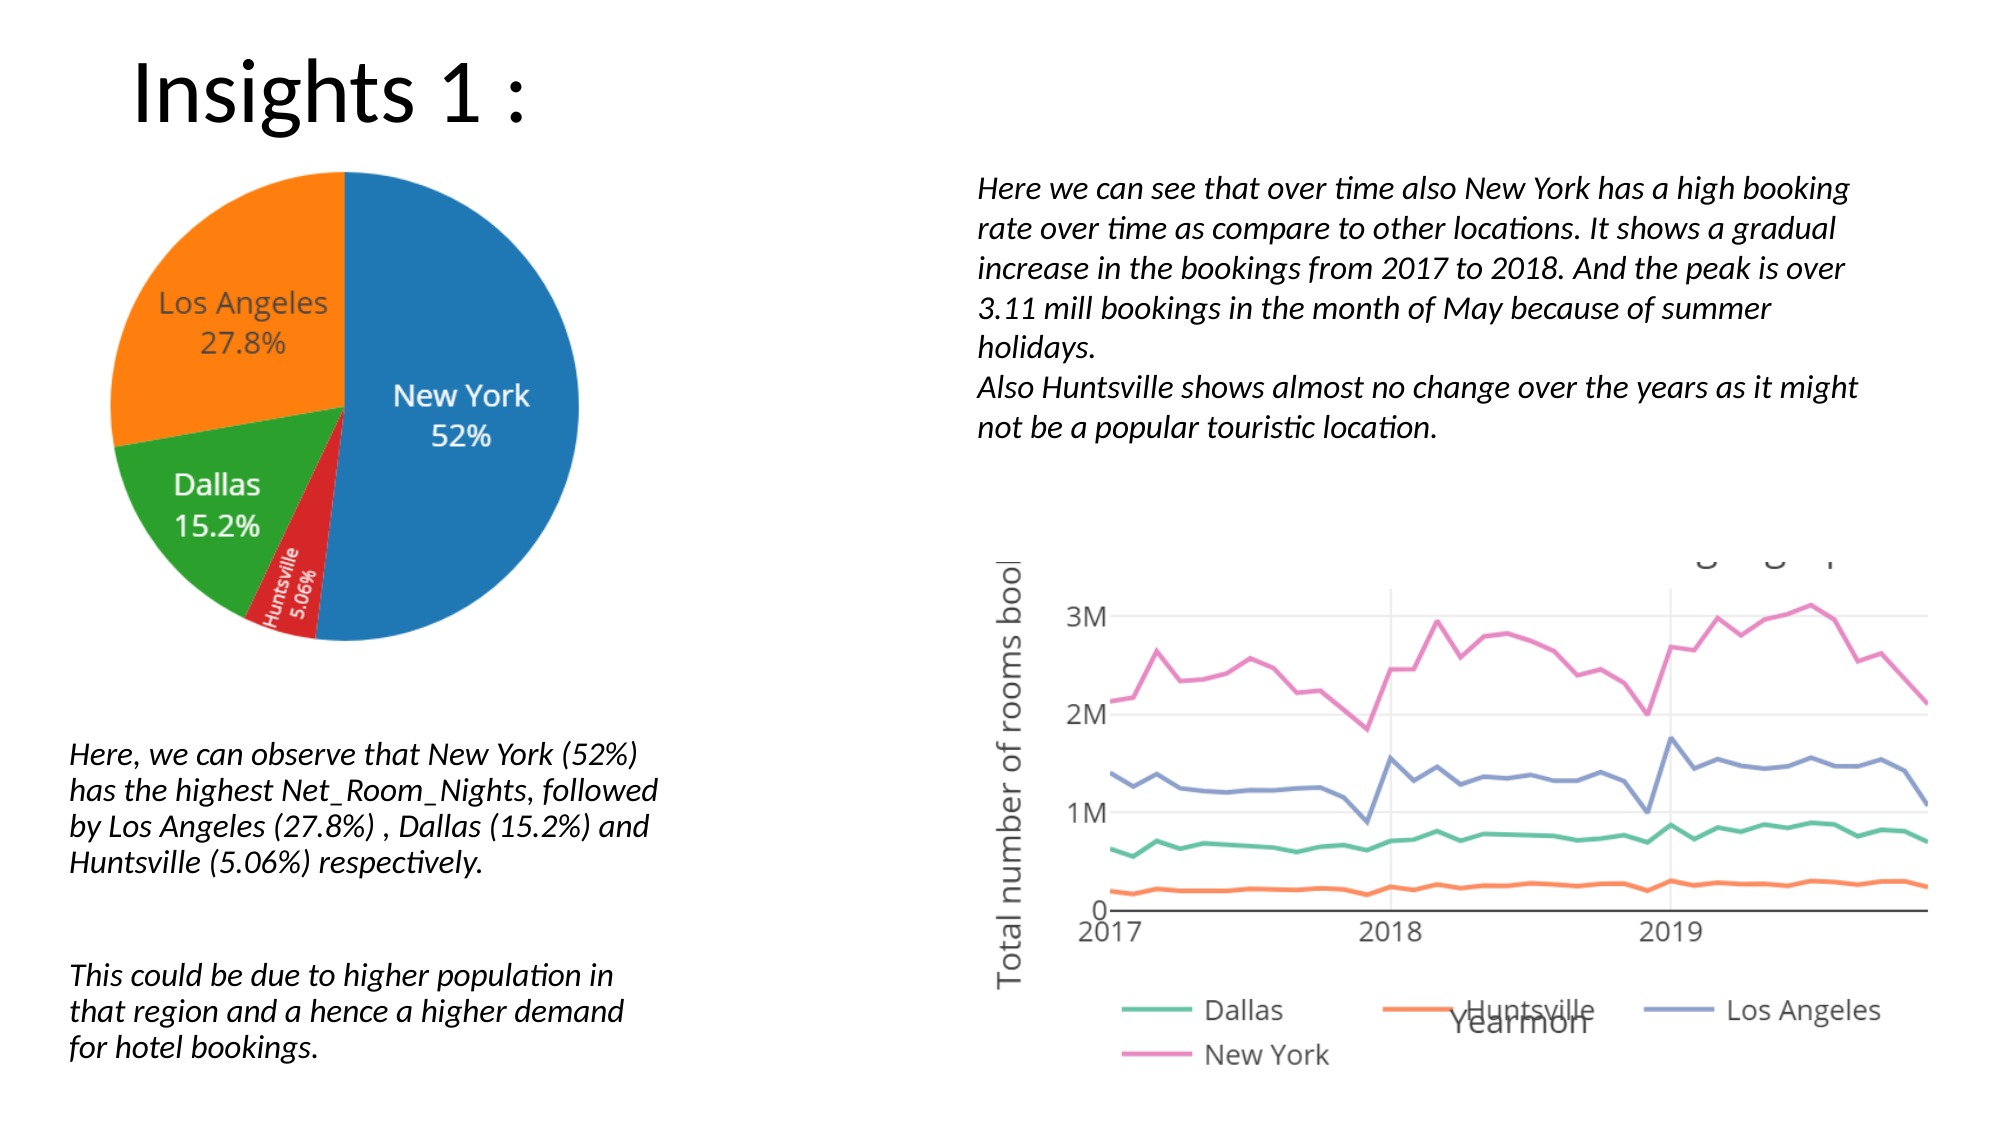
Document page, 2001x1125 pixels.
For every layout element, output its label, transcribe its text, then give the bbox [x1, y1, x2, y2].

picture [0, 158, 700, 672]
text_box Here we can see that over time also New York has a high booking rate over time as compare to other locations. It shows a gradual increase in the bookings from 2017 to 2018. And the peak is over 3.11 mill bookings in the month of May because of summer holidays. Also Huntsville shows almost no change over the years as it might not be a popular touristic location. [962, 158, 1909, 453]
text_box Insights 1 : [116, 27, 809, 159]
text_box Here, we can observe that New York (52%) has the highest Net_Room_Nights, followed by Los Angeles (27.8%) , Dallas (15.2%) and Huntsville (5.06%) respectively. This could be due to higher population in that region and a hence a higher demand for hotel bookings. [54, 672, 683, 1125]
picture [962, 562, 1988, 1086]
